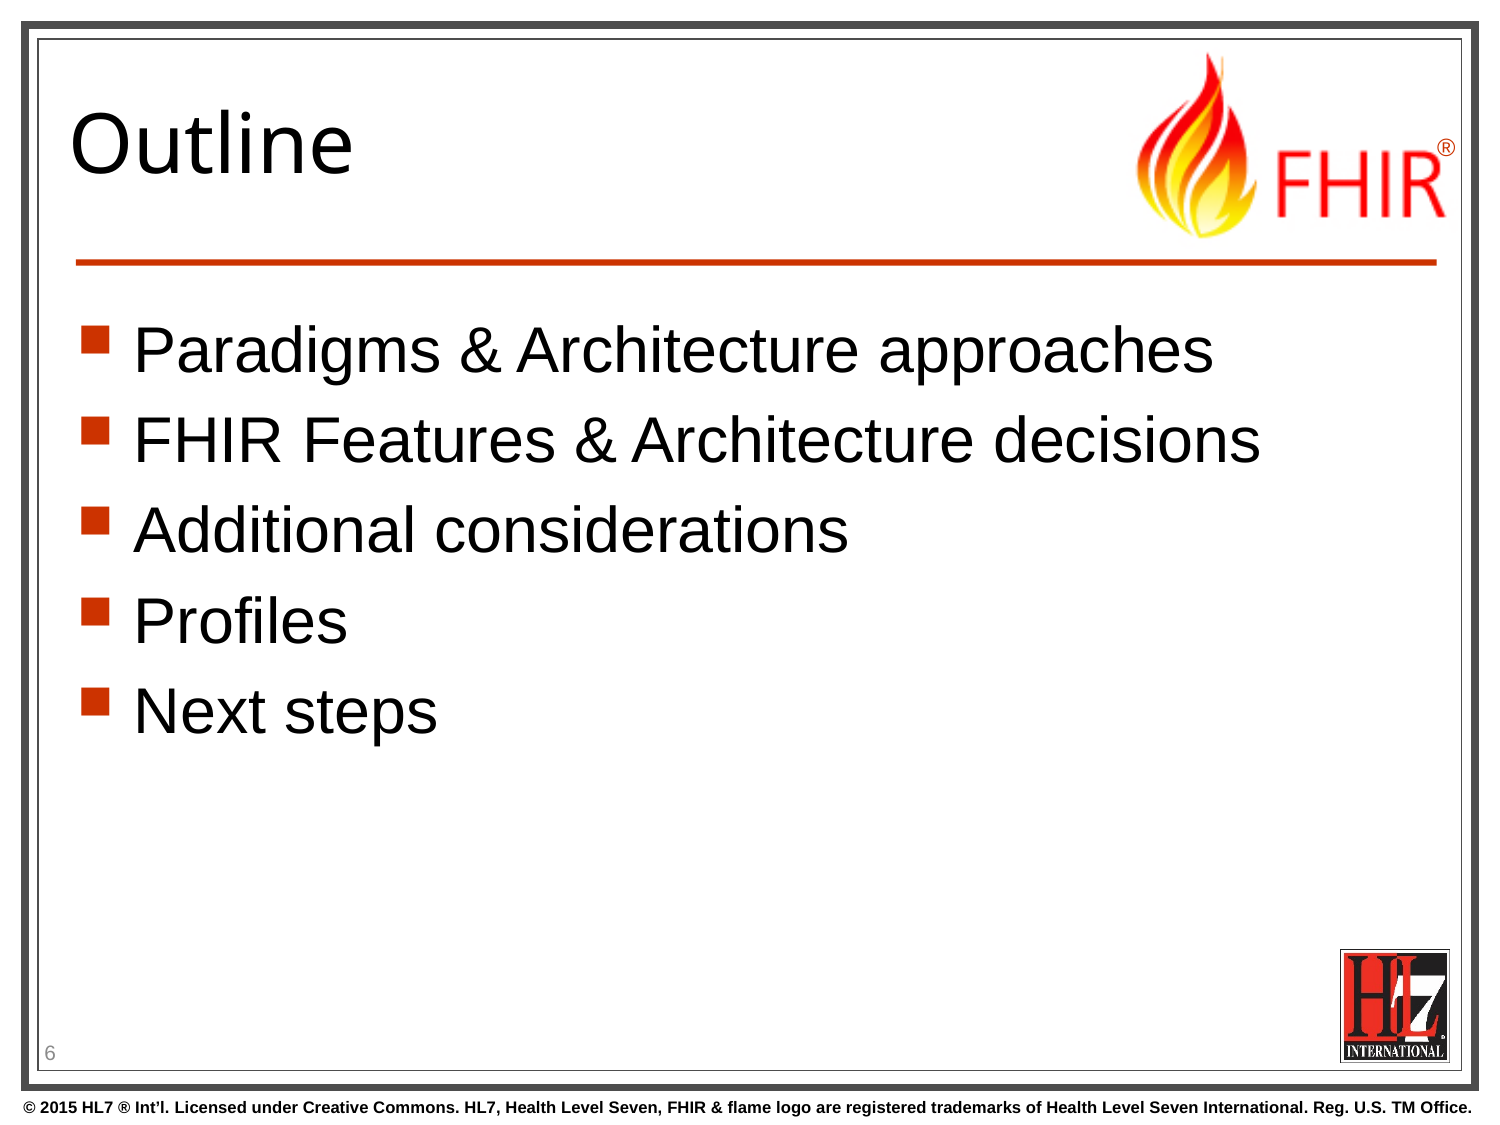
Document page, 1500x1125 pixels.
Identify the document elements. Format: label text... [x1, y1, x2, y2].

slide_number 6 [29, 1034, 148, 1071]
title Outline [53, 54, 1128, 244]
picture [1340, 949, 1450, 1063]
picture [1124, 42, 1458, 249]
list Paradigms & Architecture approaches FHIR Features & Architecture decisions Additional considerations Profiles Next steps [62, 299, 1438, 1059]
